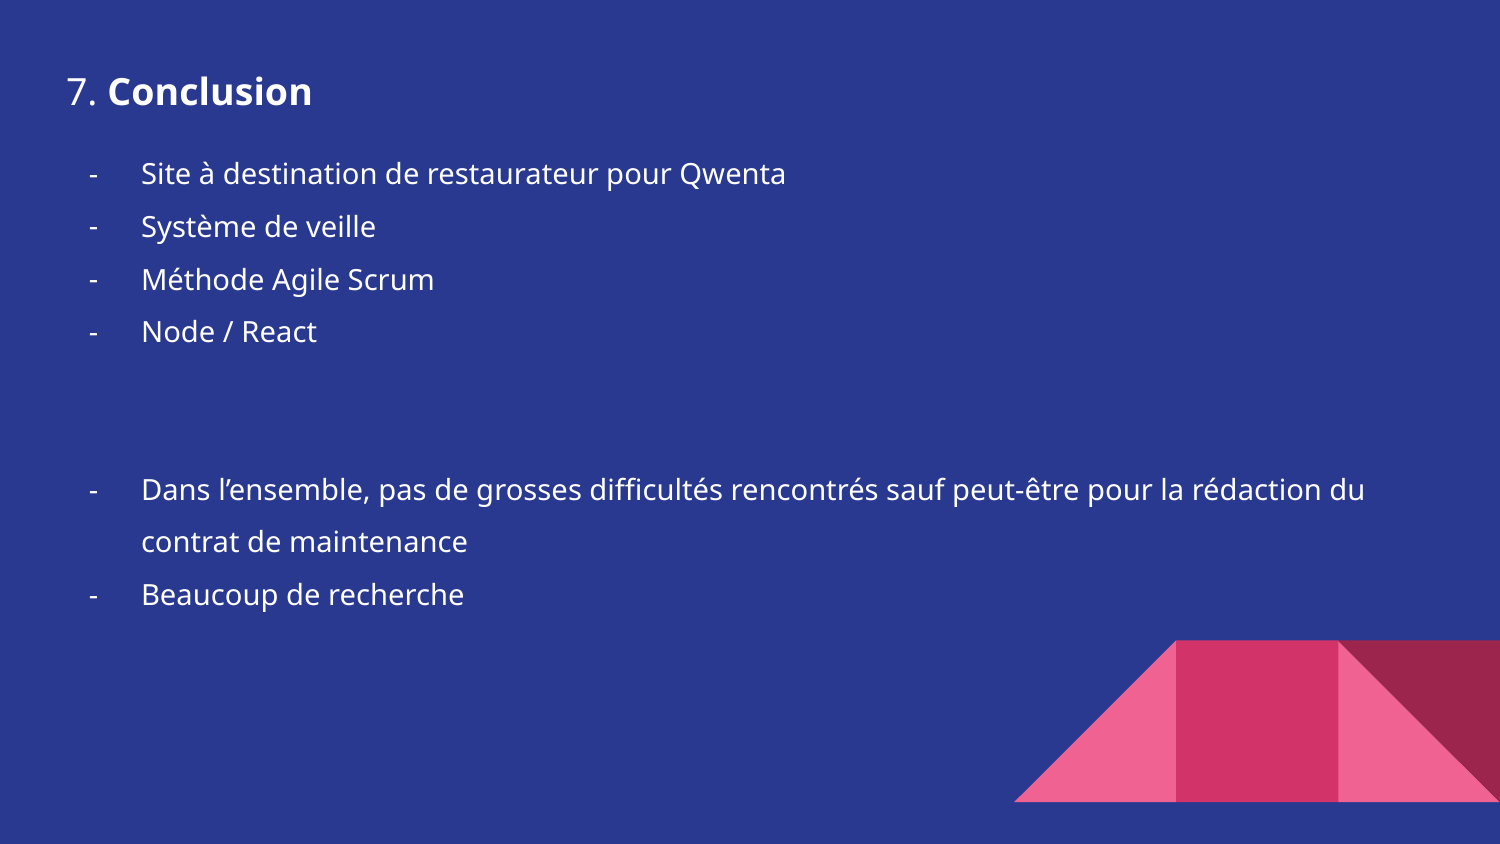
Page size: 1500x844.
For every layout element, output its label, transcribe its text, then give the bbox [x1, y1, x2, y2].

list 7. Conclusion Site à destination de restaurateur pour Qwenta Système de veille Méthode Agile Scrum Node / React Dans l’ensemble, pas de grosses difficultés rencontrés sauf peut-être pour la rédaction du contrat de maintenance Beaucoup de recherche [51, 46, 1449, 803]
